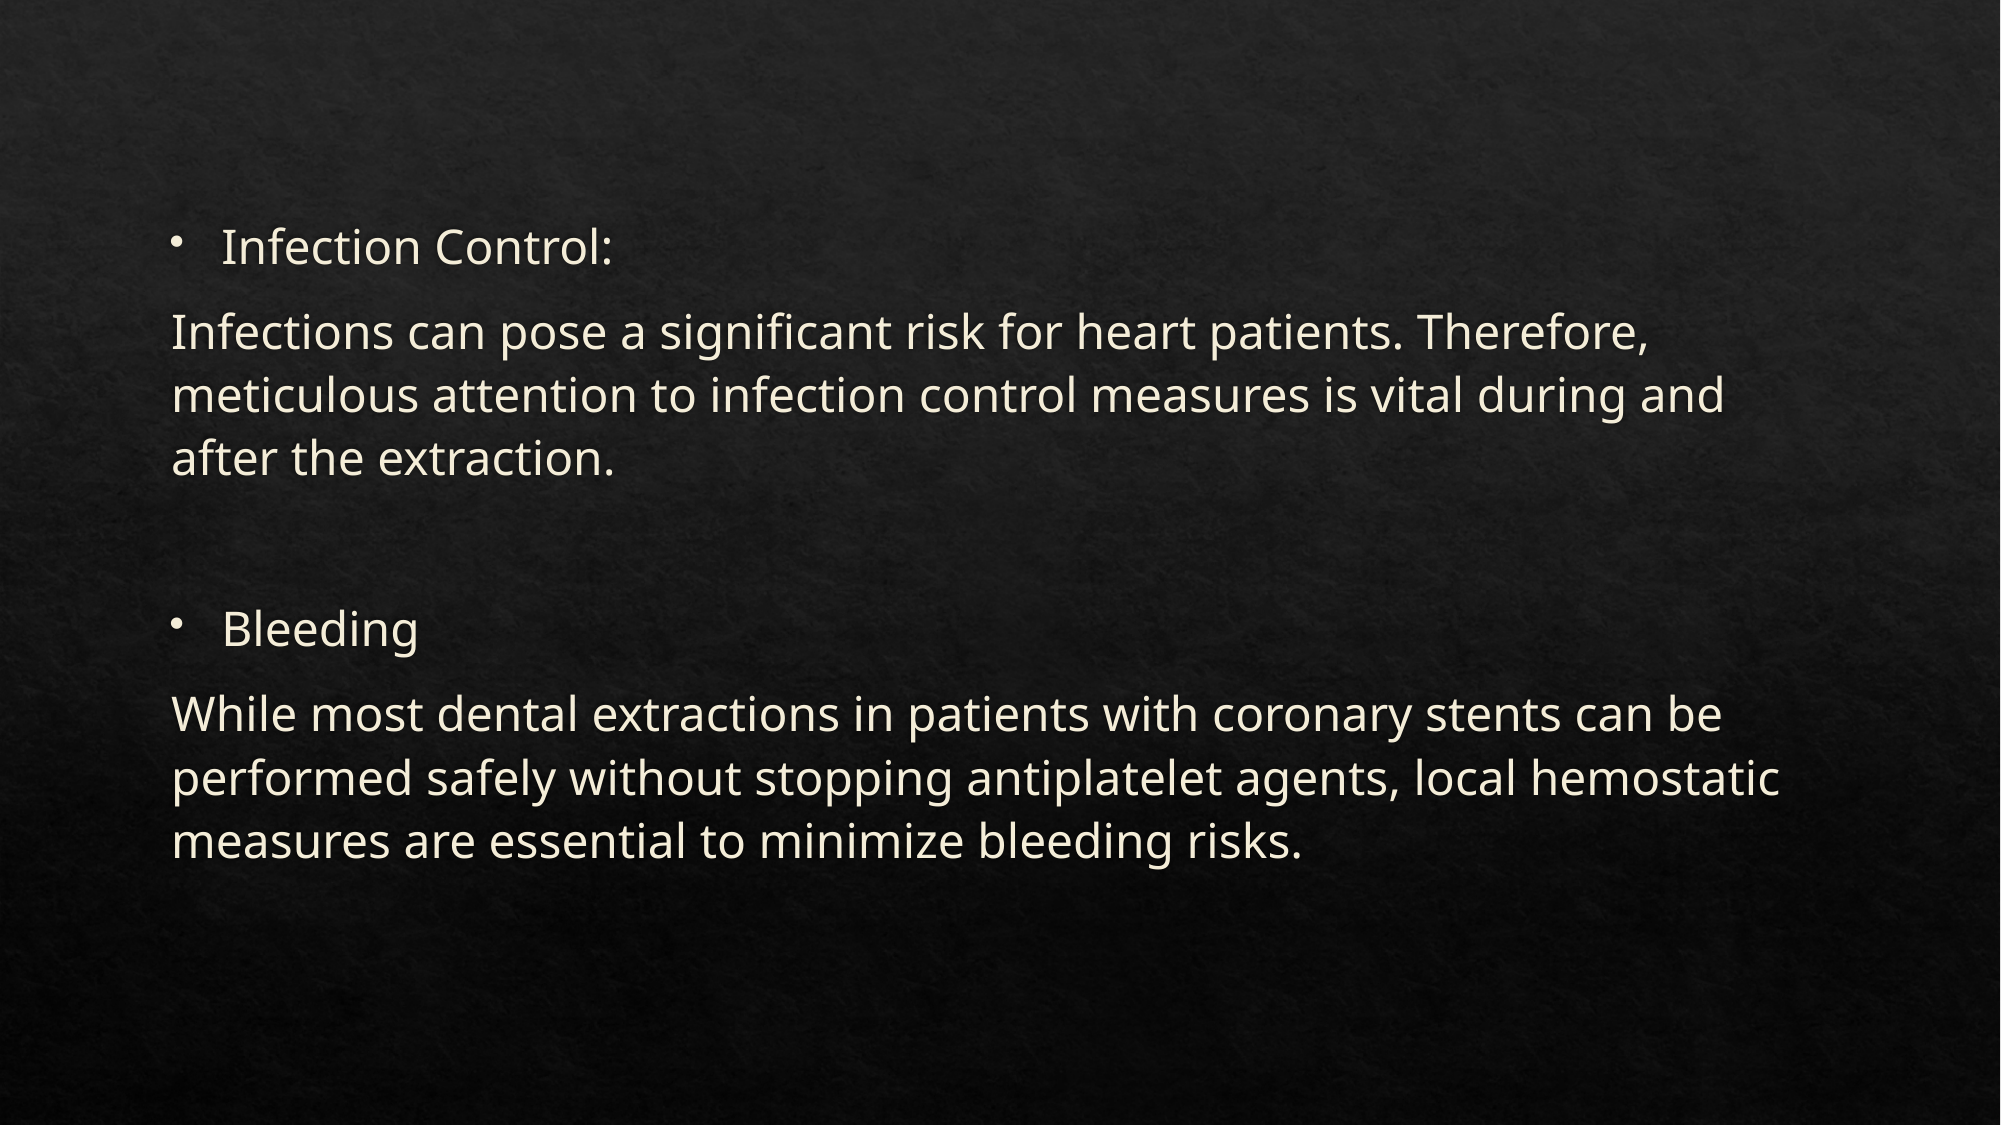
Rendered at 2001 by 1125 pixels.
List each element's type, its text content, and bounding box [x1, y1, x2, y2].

list Infection Control: Infections can pose a significant risk for heart patients. Therefore, meticulous attention to infection control measures is vital during and after the extraction. Bleeding While most dental extractions in patients with coronary stents can be performed safely without stopping antiplatelet agents, local hemostatic measures are essential to minimize bleeding risks. [149, 203, 1849, 1097]
